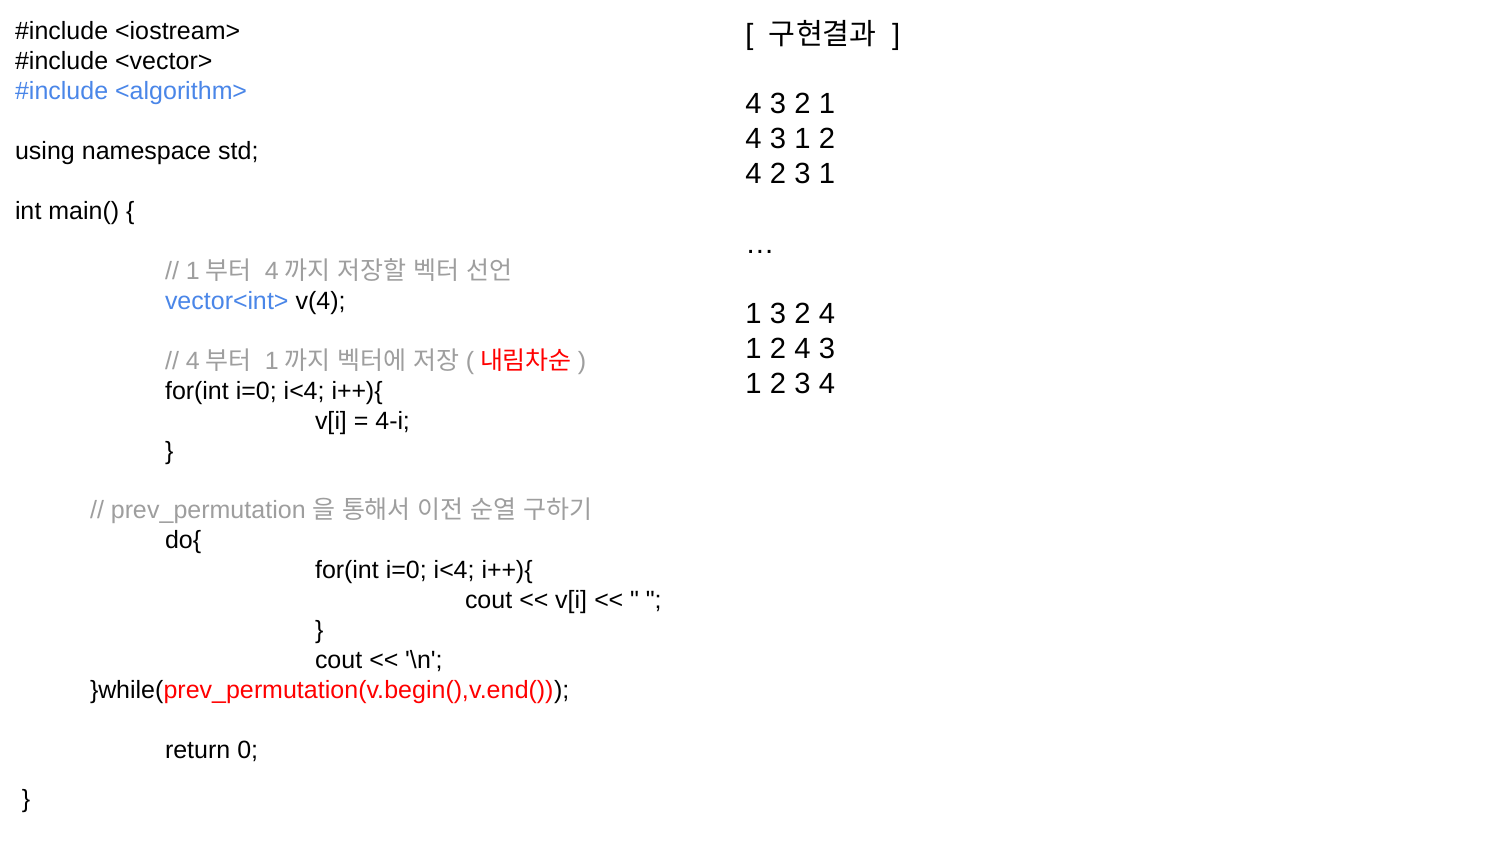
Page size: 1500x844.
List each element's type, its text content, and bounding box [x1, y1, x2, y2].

text_box #include <iostream> #include <vector> #include <algorithm> using namespace std; int main() { // 1부터 4까지 저장할 벡터 선언 vector<int> v(4); // 4부터 1까지 벡터에 저장(내림차순) for(int i=0; i<4; i++){ v[i] = 4-i; } // prev_permutation을 통해서 이전 순열 구하기 do{ for(int i=0; i<4; i++){ cout << v[i] << " "; } cout << '\n'; }while(prev_permutation(v.begin(),v.end())); return 0; } [0, 0, 750, 827]
text_box [ 구현결과 ] 4 3 2 1 4 3 1 2 4 2 3 1 … 1 3 2 4 1 2 4 3 1 2 3 4 [730, 0, 1500, 415]
